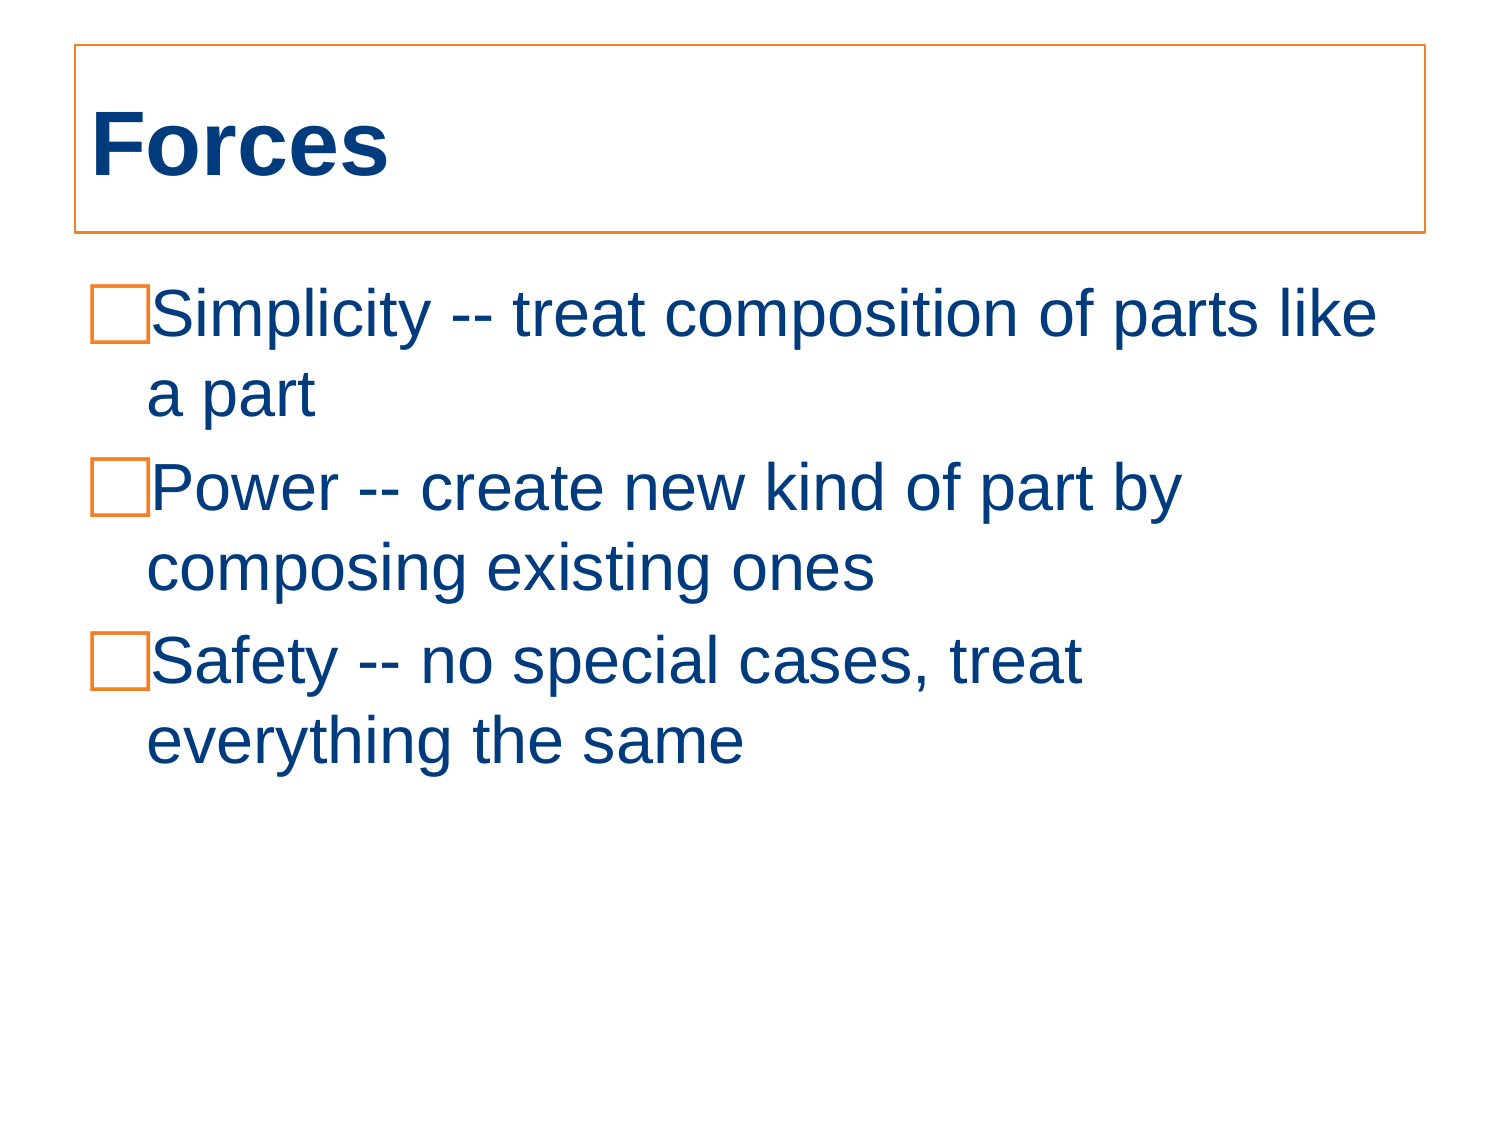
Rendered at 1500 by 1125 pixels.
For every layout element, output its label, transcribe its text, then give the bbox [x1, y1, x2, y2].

title Forces [74, 44, 1426, 234]
list Simplicity -- treat composition of parts like a part Power -- create new kind of part by composing existing ones Safety -- no special cases, treat everything the same [75, 262, 1425, 1038]
